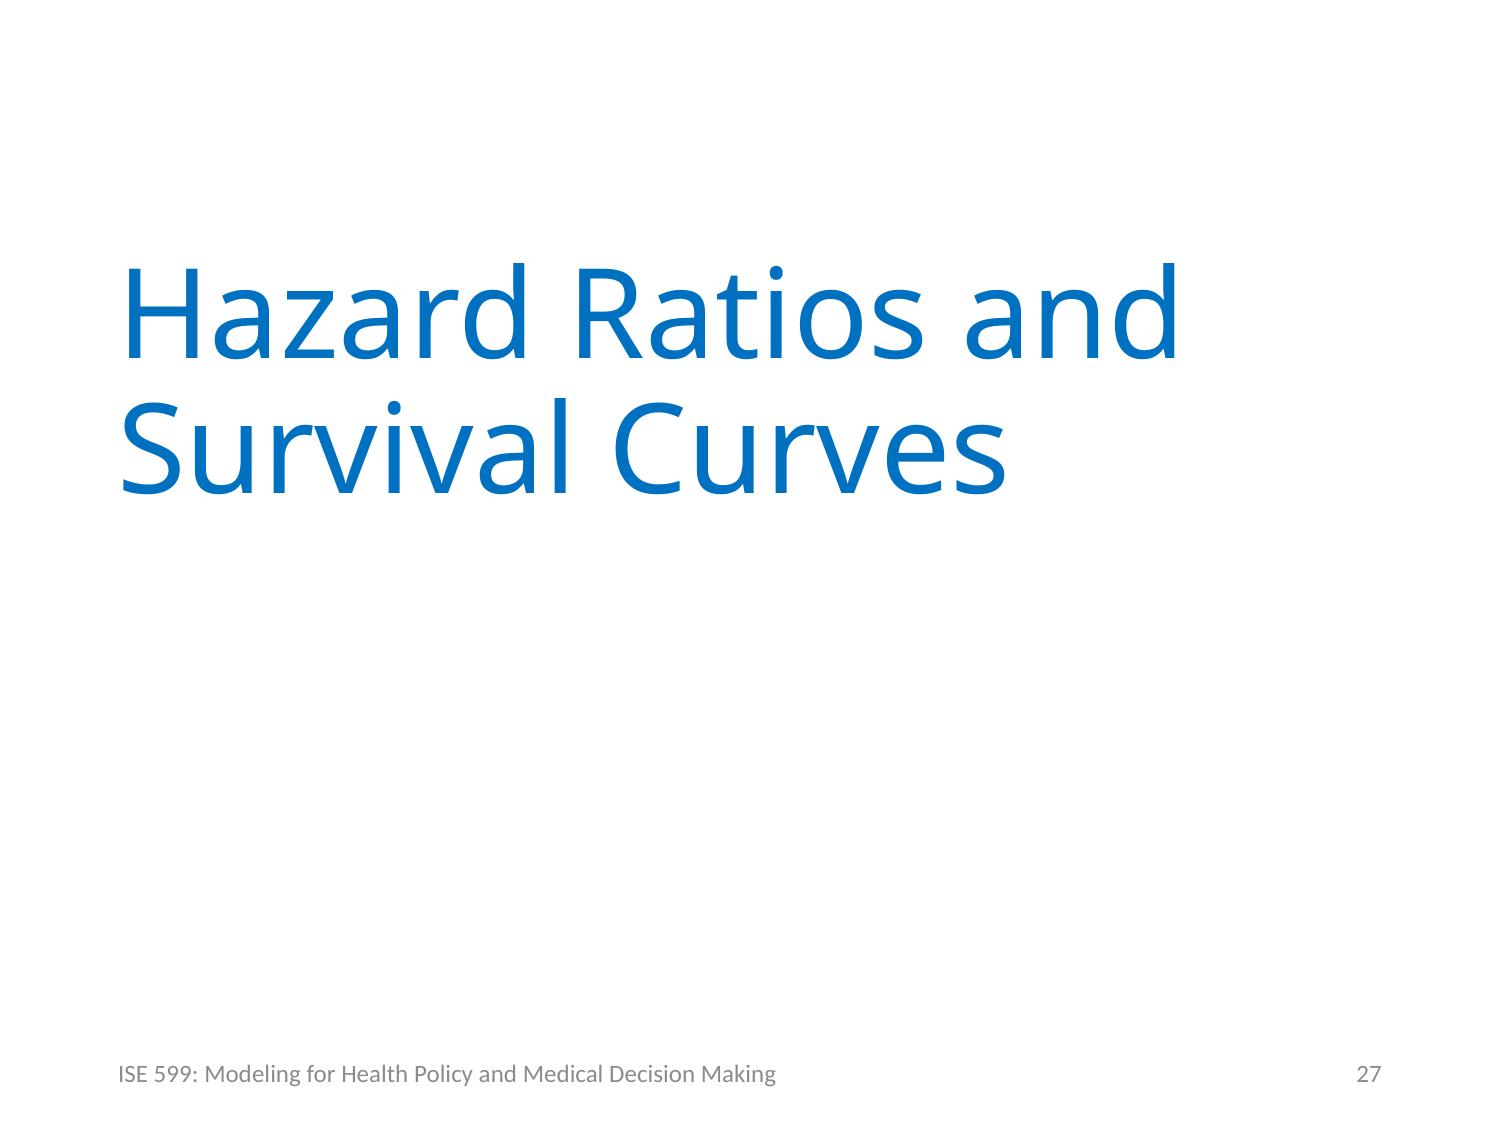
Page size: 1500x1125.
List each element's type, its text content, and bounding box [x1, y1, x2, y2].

title Hazard Ratios and Survival Curves [102, 162, 1397, 528]
slide_number ISE 599: Modeling for Health Policy and Medical Decision Making [103, 1042, 830, 1103]
slide_number 27 [1059, 1042, 1397, 1103]
